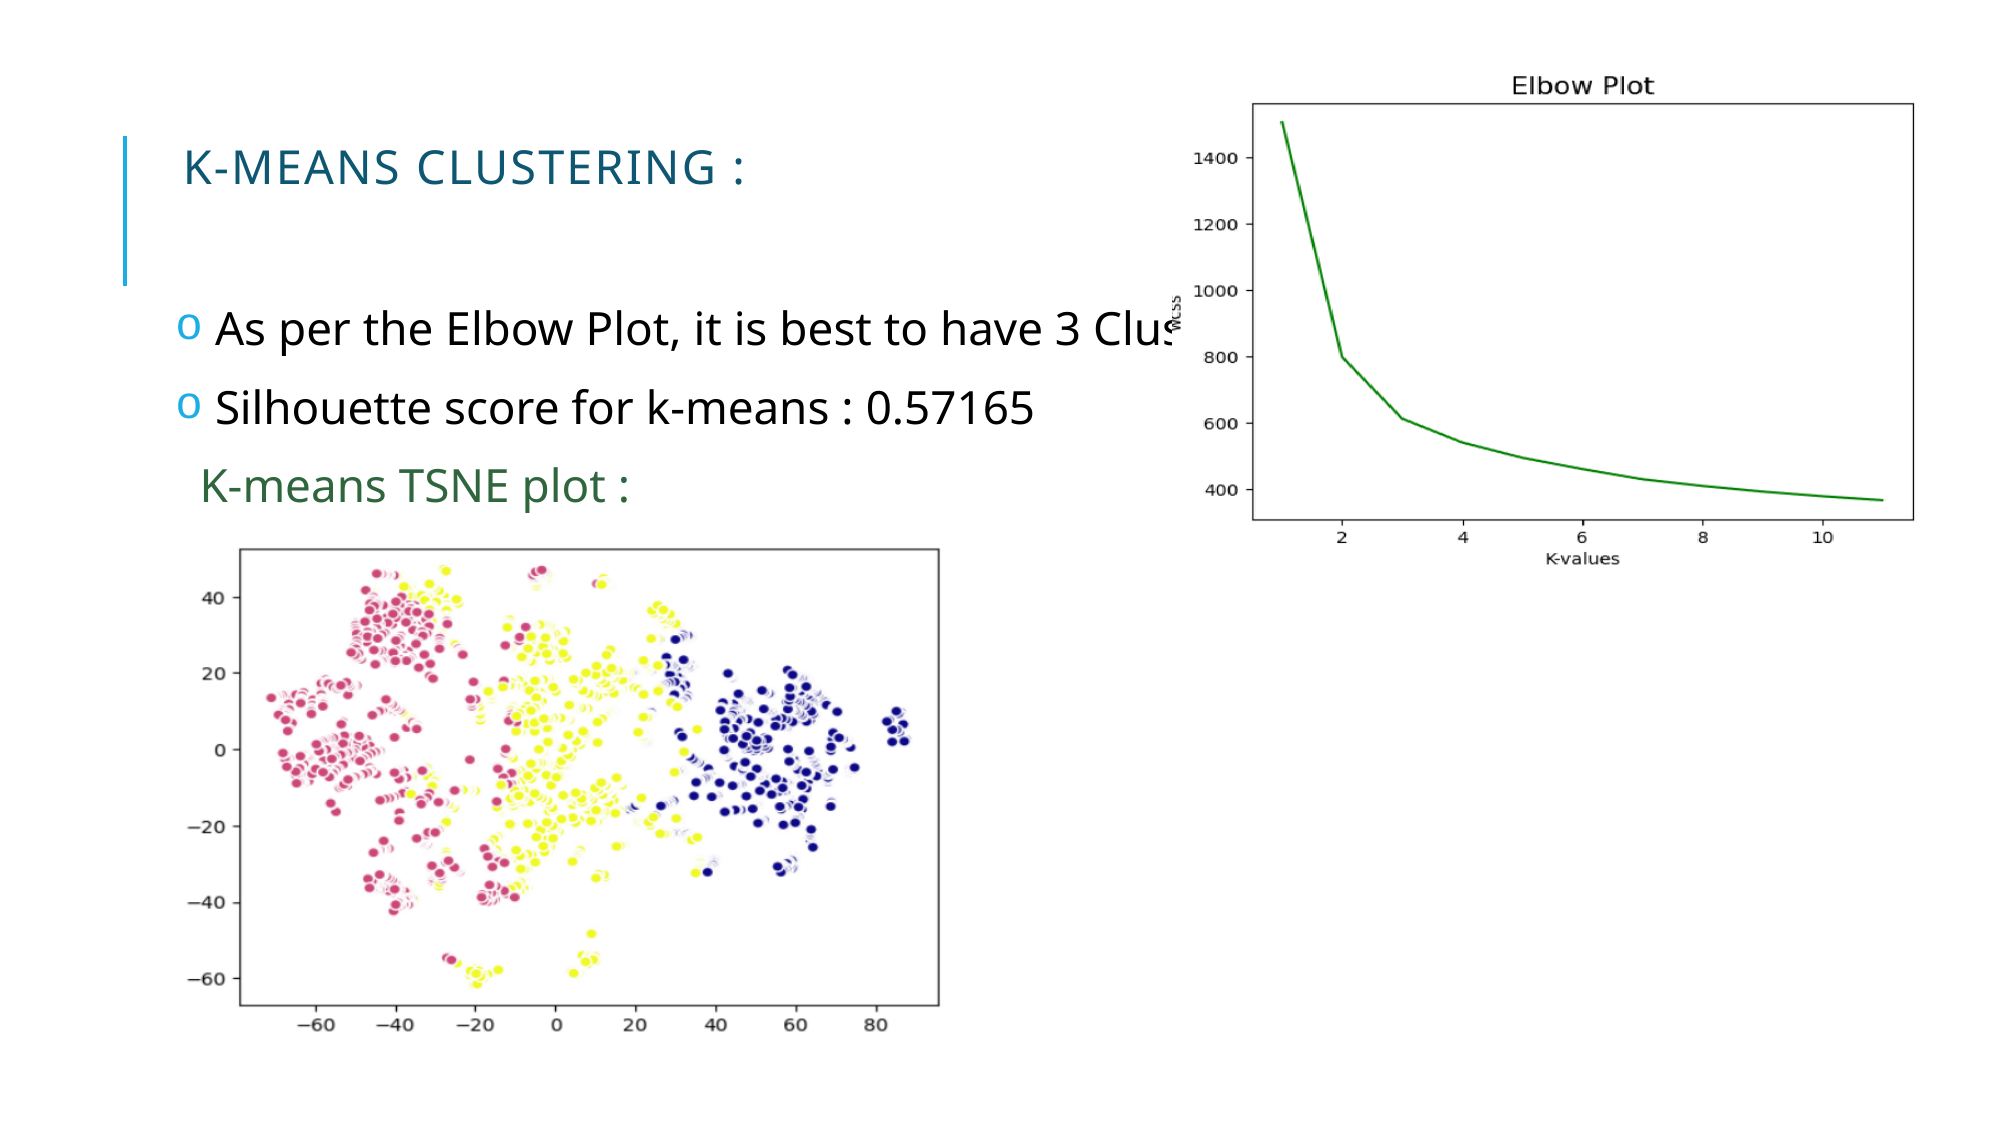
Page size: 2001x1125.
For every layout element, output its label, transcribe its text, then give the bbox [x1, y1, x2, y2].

picture [168, 543, 966, 1057]
title K-MEANS CLUSTERING : [168, 96, 1165, 258]
picture [1172, 68, 1930, 576]
list As per the Elbow Plot, it is best to have 3 Clusters. Silhouette score for k-means : 0.57165 K-means TSNE plot : [168, 298, 1763, 1057]
